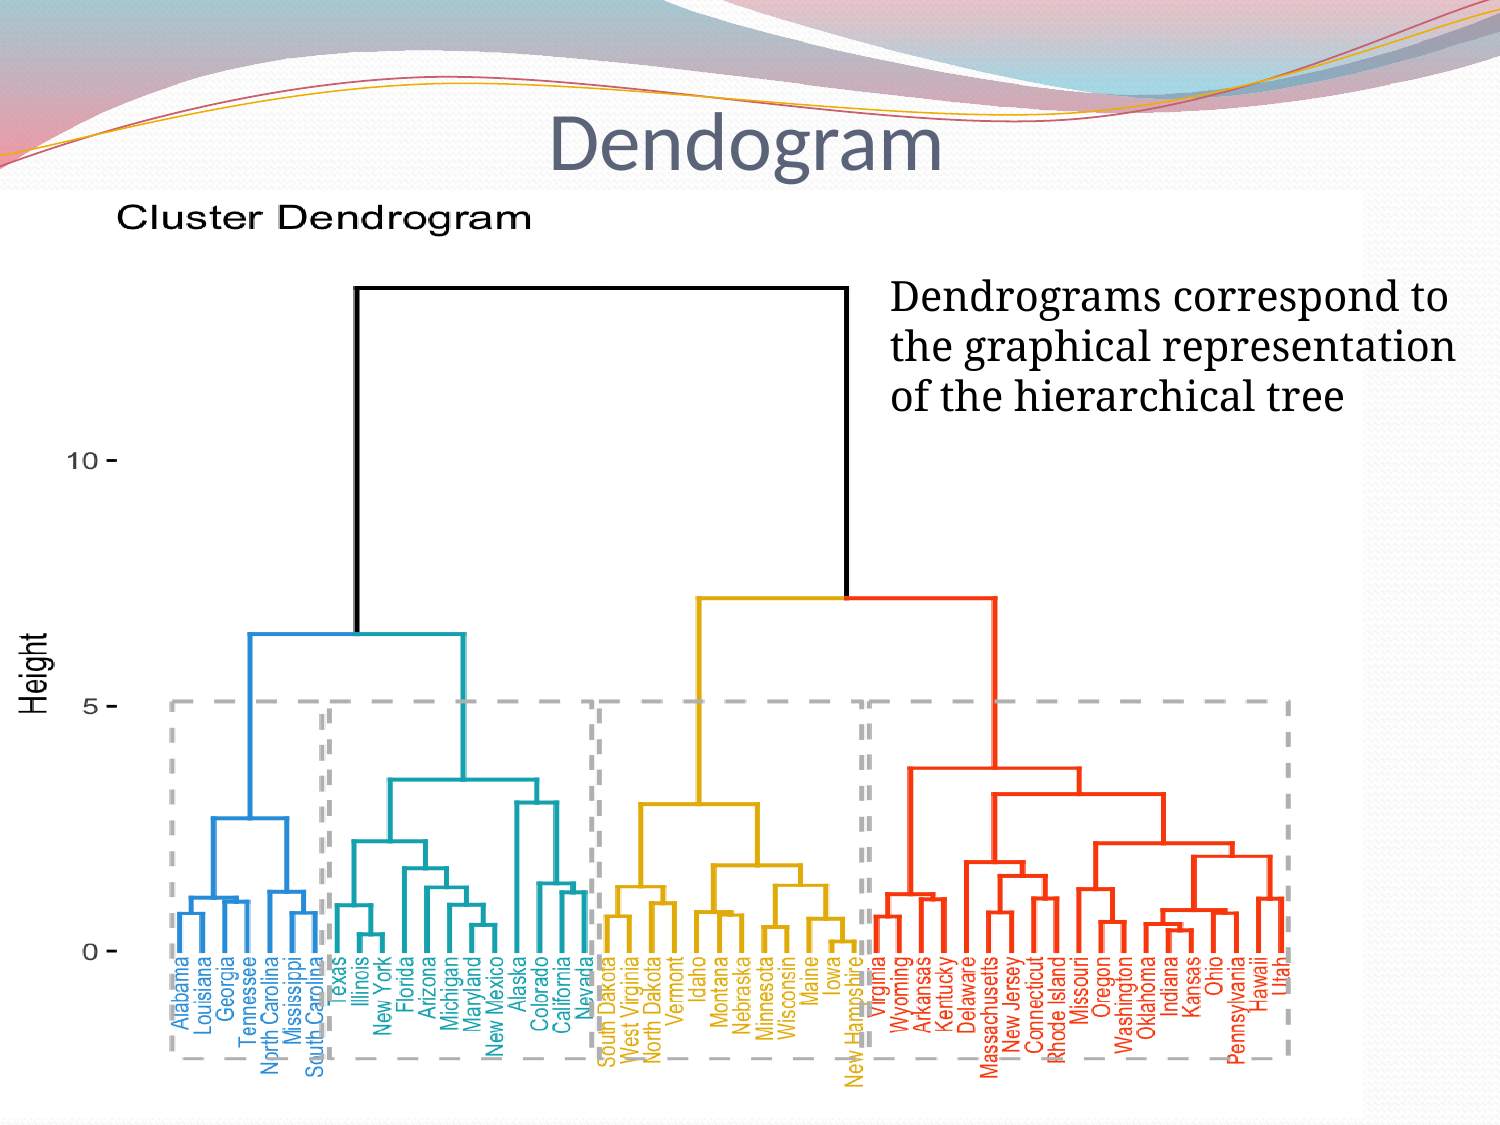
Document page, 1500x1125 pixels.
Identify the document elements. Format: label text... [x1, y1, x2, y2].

title Dendogram [37, 62, 1475, 188]
text_box Dendrograms correspond to the graphical representation of the hierarchical tree [1368, 262, 1500, 428]
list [0, 190, 1363, 1119]
